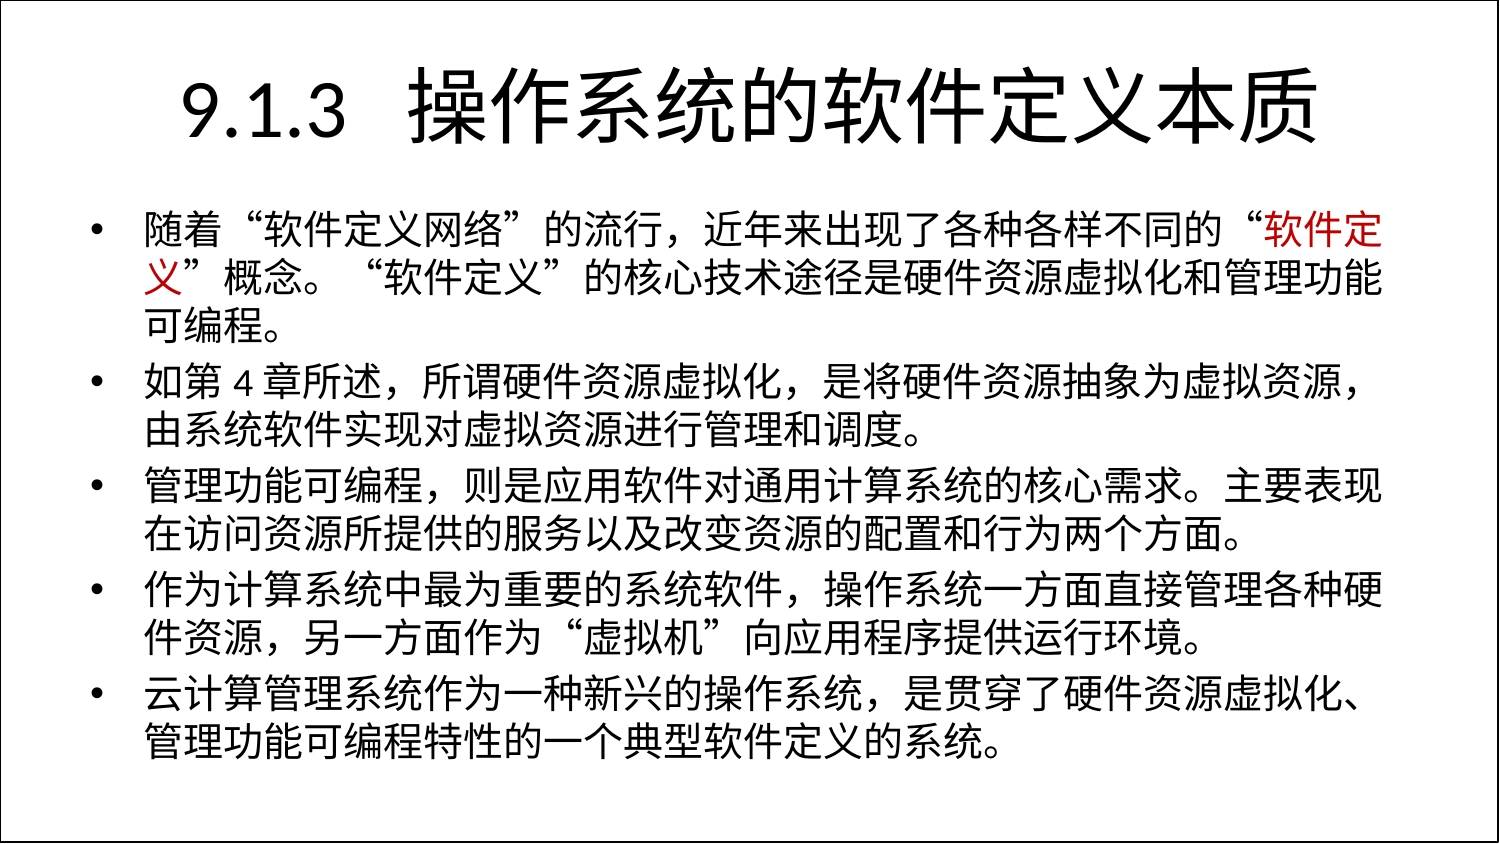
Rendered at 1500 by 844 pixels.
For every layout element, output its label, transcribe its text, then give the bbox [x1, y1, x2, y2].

list 随着“软件定义网络”的流行，近年来出现了各种各样不同的“软件定义”概念。“软件定义”的核心技术途径是硬件资源虚拟化和管理功能可编程。 如第4章所述，所谓硬件资源虚拟化，是将硬件资源抽象为虚拟资源，由系统软件实现对虚拟资源进行管理和调度。 管理功能可编程，则是应用软件对通用计算系统的核心需求。主要表现在访问资源所提供的服务以及改变资源的配置和行为两个方面。 作为计算系统中最为重要的系统软件，操作系统一方面直接管理各种硬件资源，另一方面作为“虚拟机”向应用程序提供运行环境。 云计算管理系统作为一种新兴的操作系统，是贯穿了硬件资源虚拟化、管理功能可编程特性的一个典型软件定义的系统。 [75, 196, 1425, 777]
title 9.1.3 操作系统的软件定义本质 [75, 33, 1425, 175]
